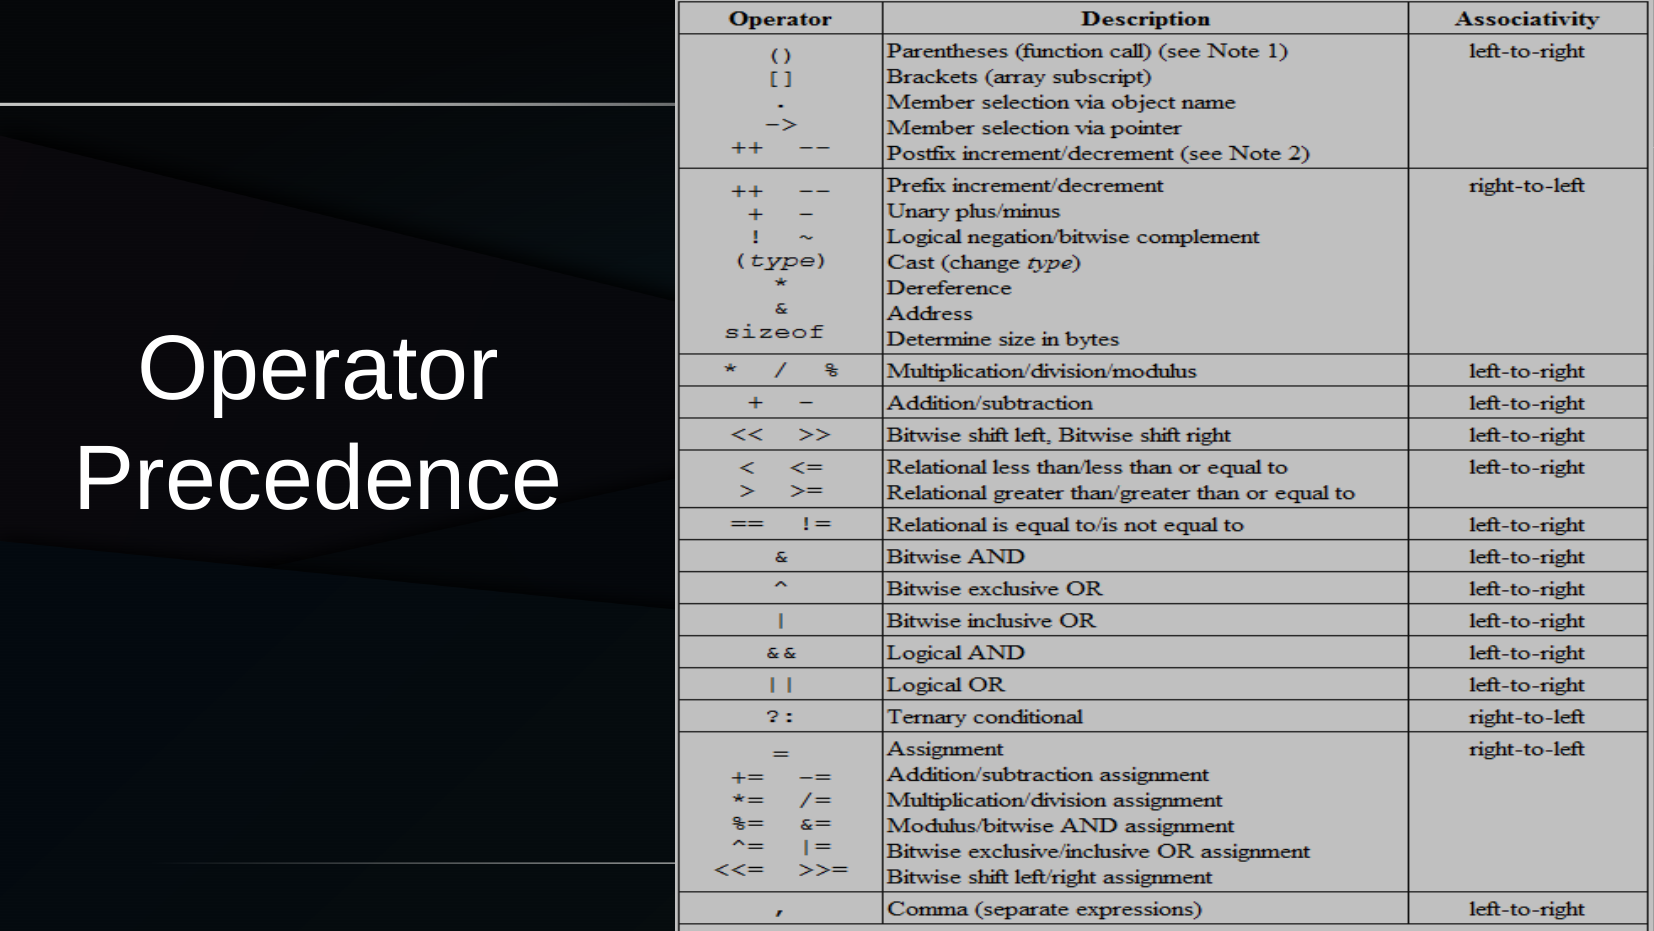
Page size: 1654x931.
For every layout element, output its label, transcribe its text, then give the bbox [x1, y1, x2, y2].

text_box Operator Precedence [59, 315, 578, 521]
picture [0, 0, 1654, 931]
